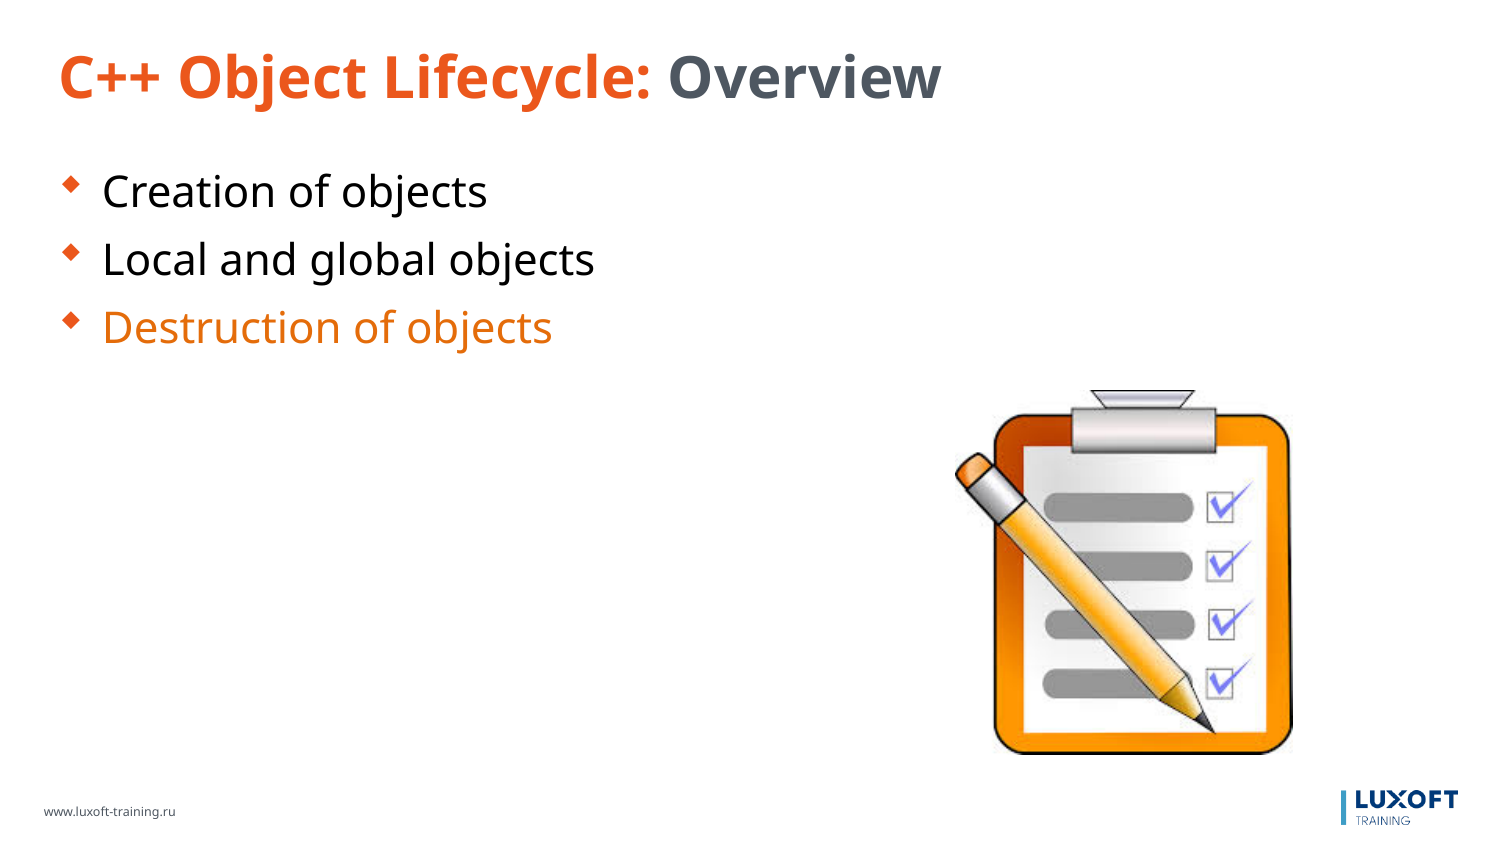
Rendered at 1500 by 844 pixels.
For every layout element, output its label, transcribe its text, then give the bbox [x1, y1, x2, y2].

text_box Creation of objects Local and global objects Destruction of objects [46, 142, 1396, 531]
text_box C++ Object Lifecycle: Overview [47, 45, 1457, 107]
picture [1341, 790, 1458, 825]
picture [955, 390, 1293, 755]
